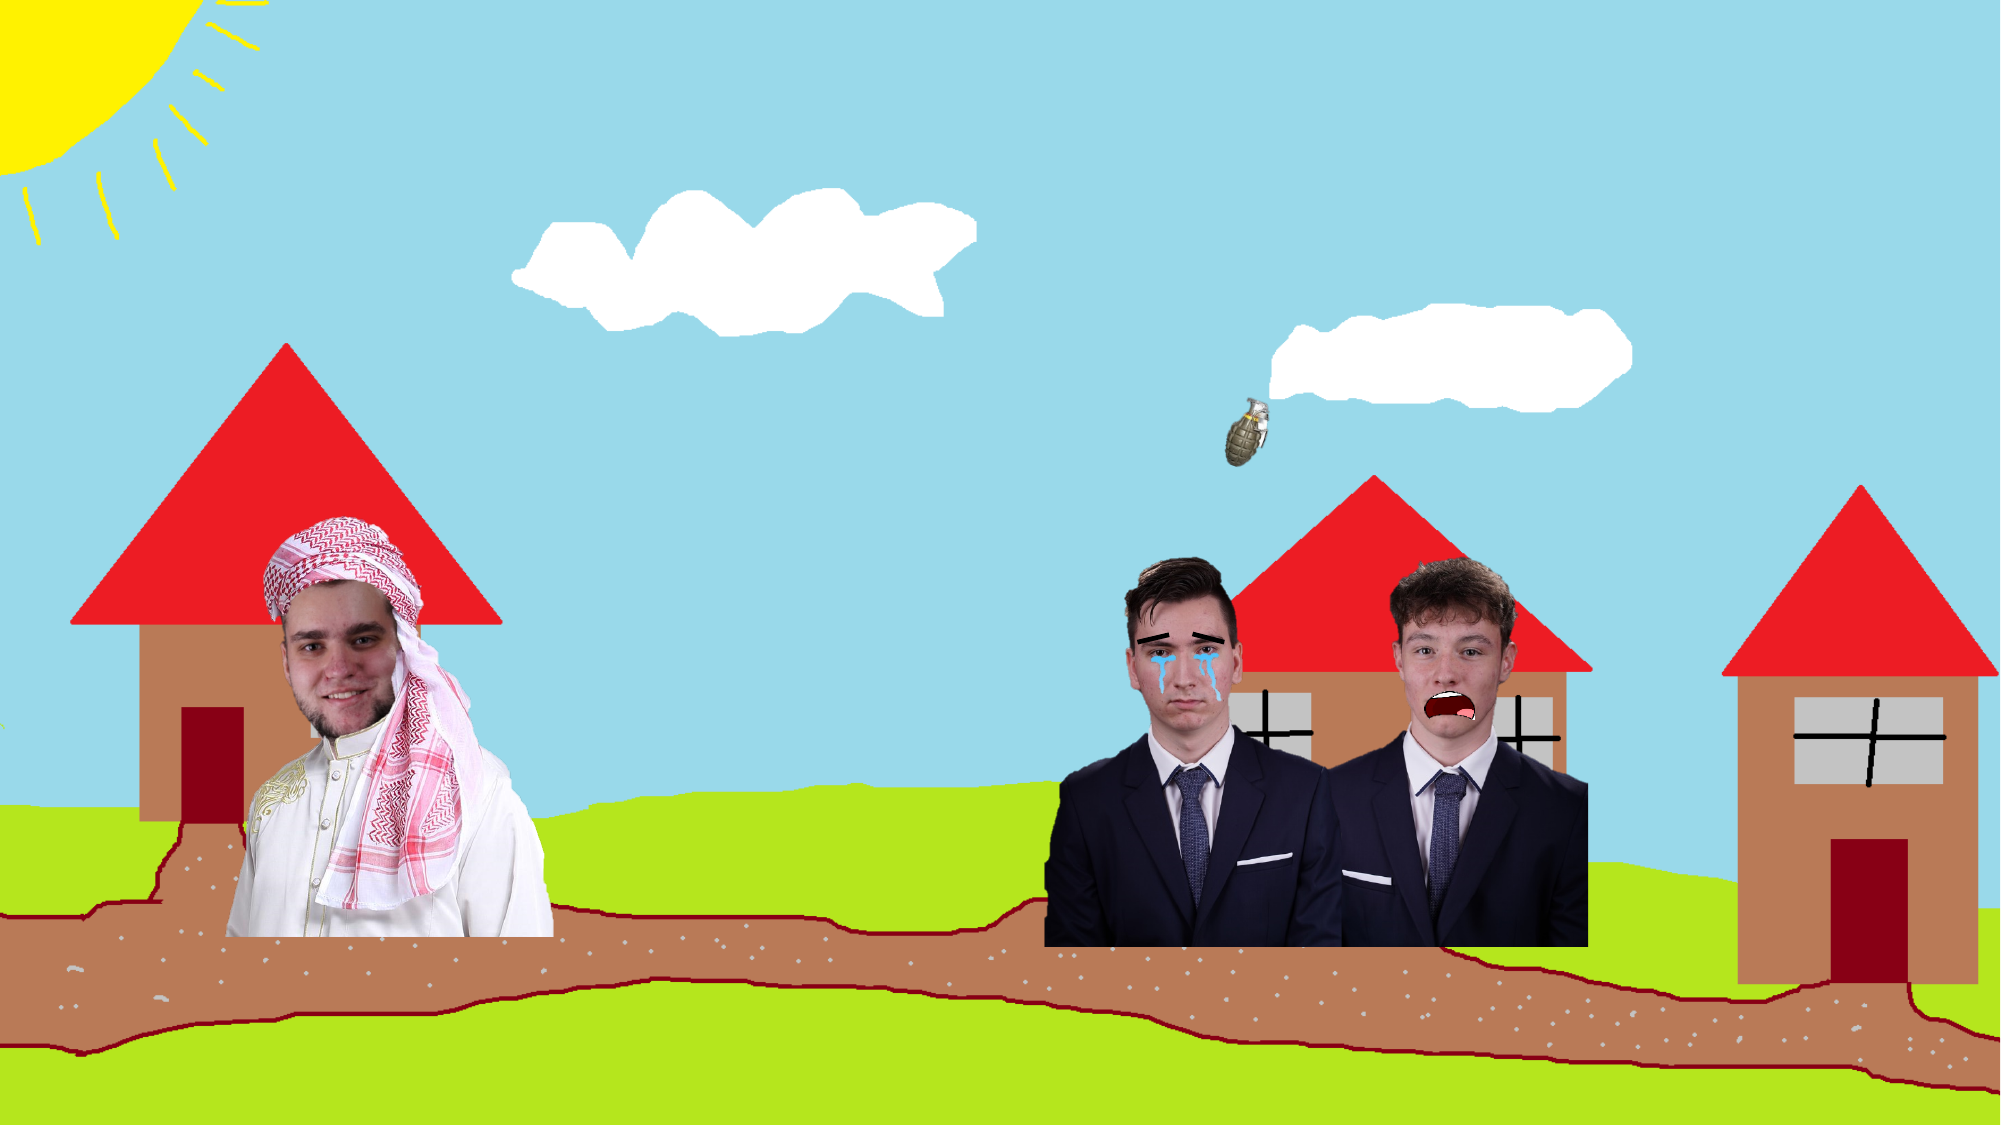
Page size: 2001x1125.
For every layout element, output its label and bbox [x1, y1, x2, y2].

picture [0, 0, 2001, 1125]
text_box [136, 494, 580, 963]
text_box [1137, 634, 1170, 643]
